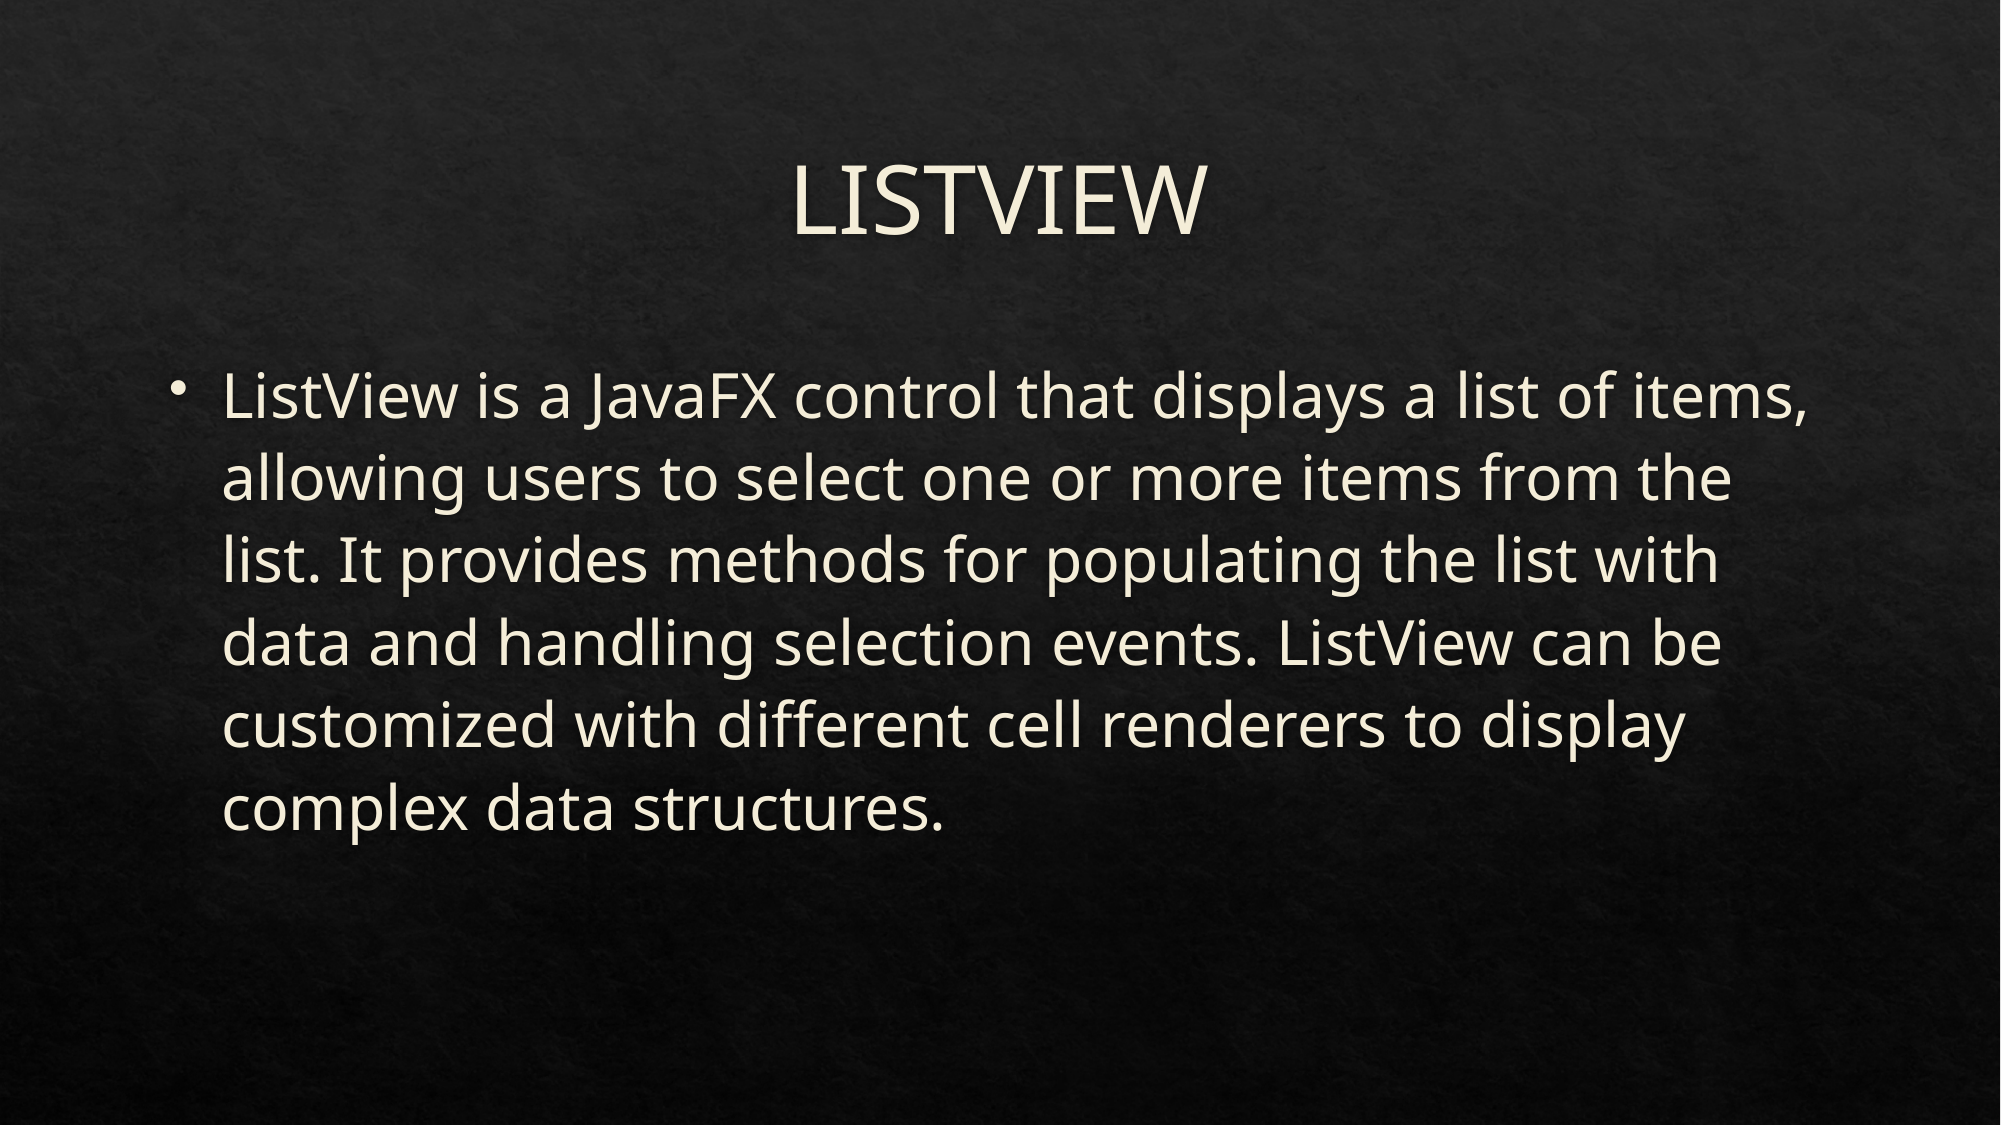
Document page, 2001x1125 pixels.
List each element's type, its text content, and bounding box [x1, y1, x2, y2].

title LISTVIEW [149, 99, 1849, 307]
list ListView is a JavaFX control that displays a list of items, allowing users to select one or more items from the list. It provides methods for populating the list with data and handling selection events. ListView can be customized with different cell renderers to display complex data structures. [149, 340, 1849, 950]
